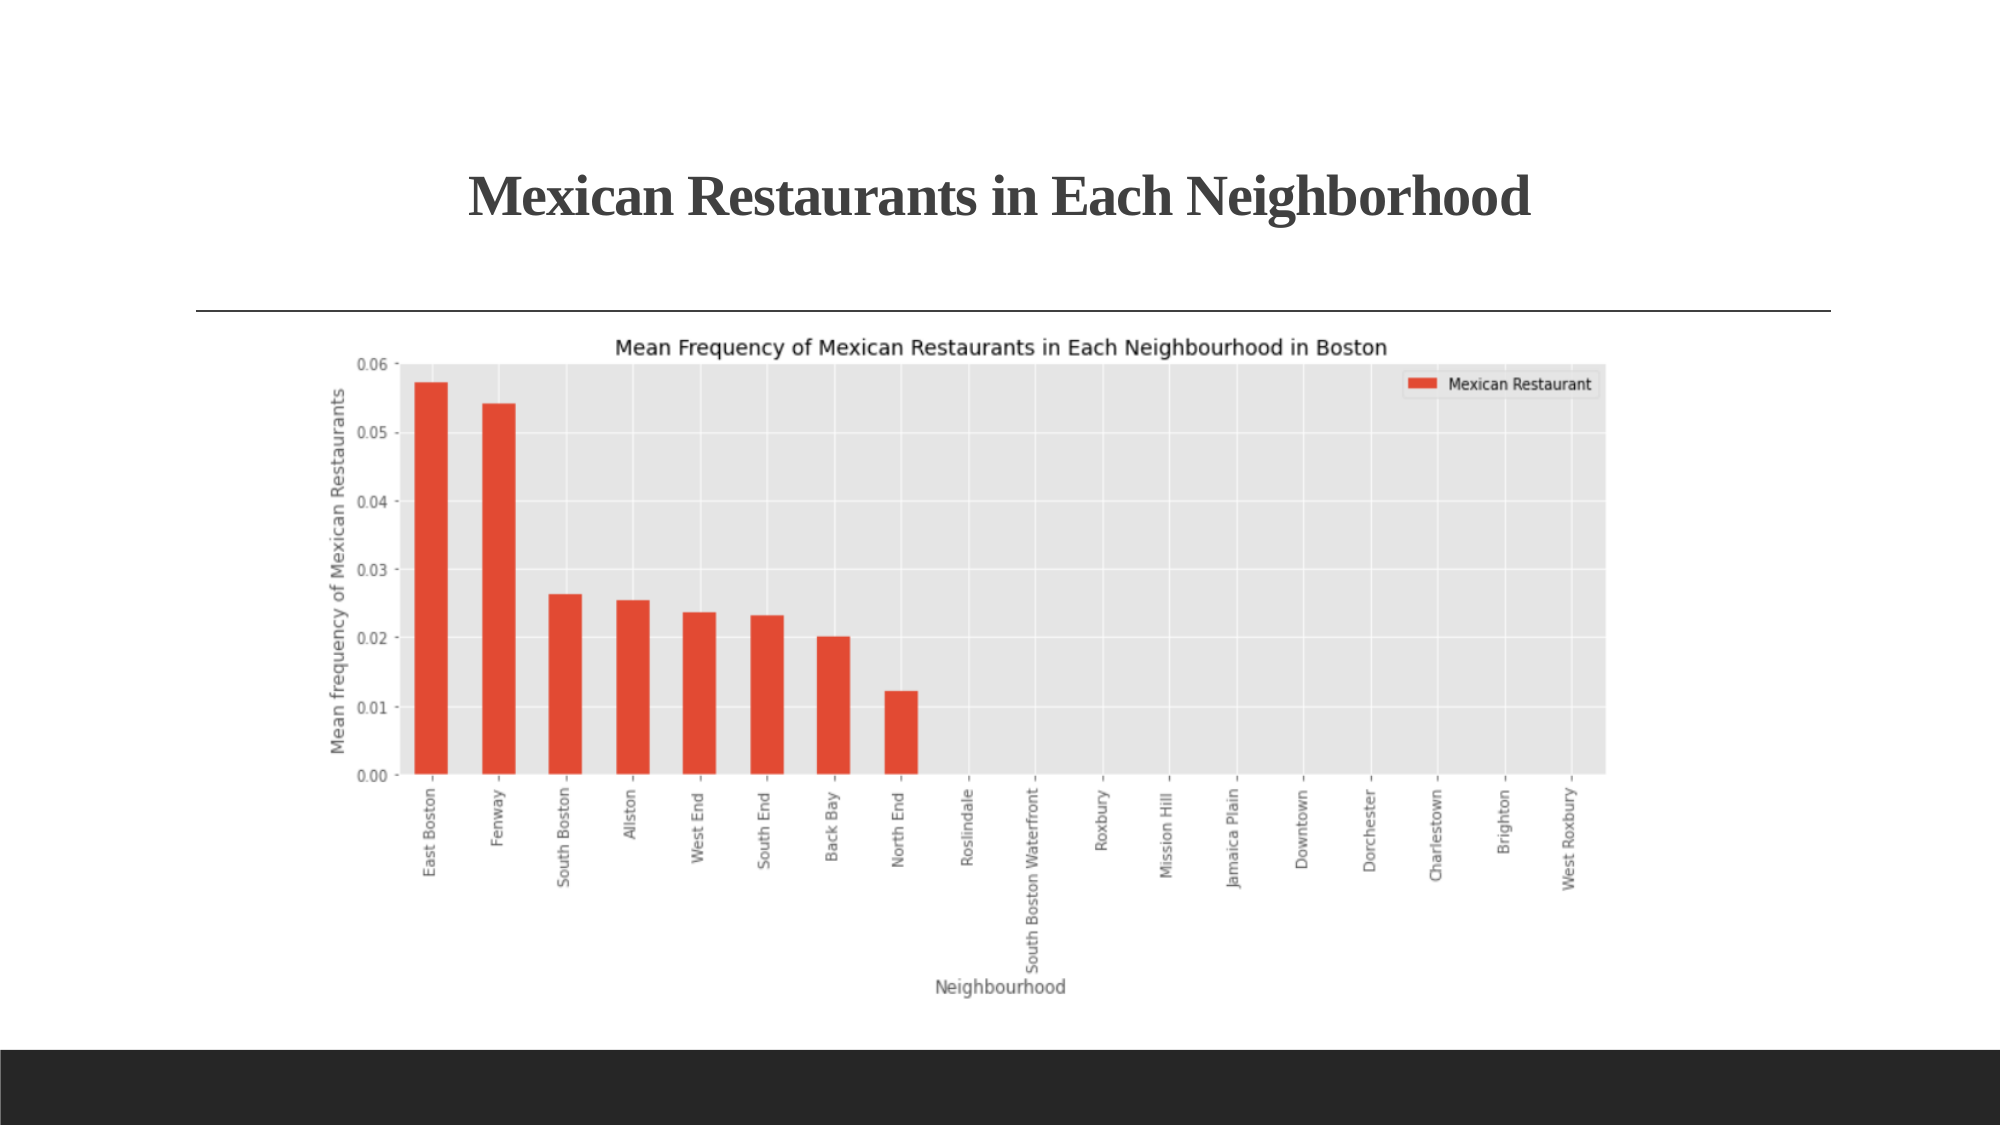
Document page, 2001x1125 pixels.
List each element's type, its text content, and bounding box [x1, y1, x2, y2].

text_box Mexican Restaurants in Each Neighborhood [406, 145, 1594, 236]
picture [284, 334, 1716, 1012]
